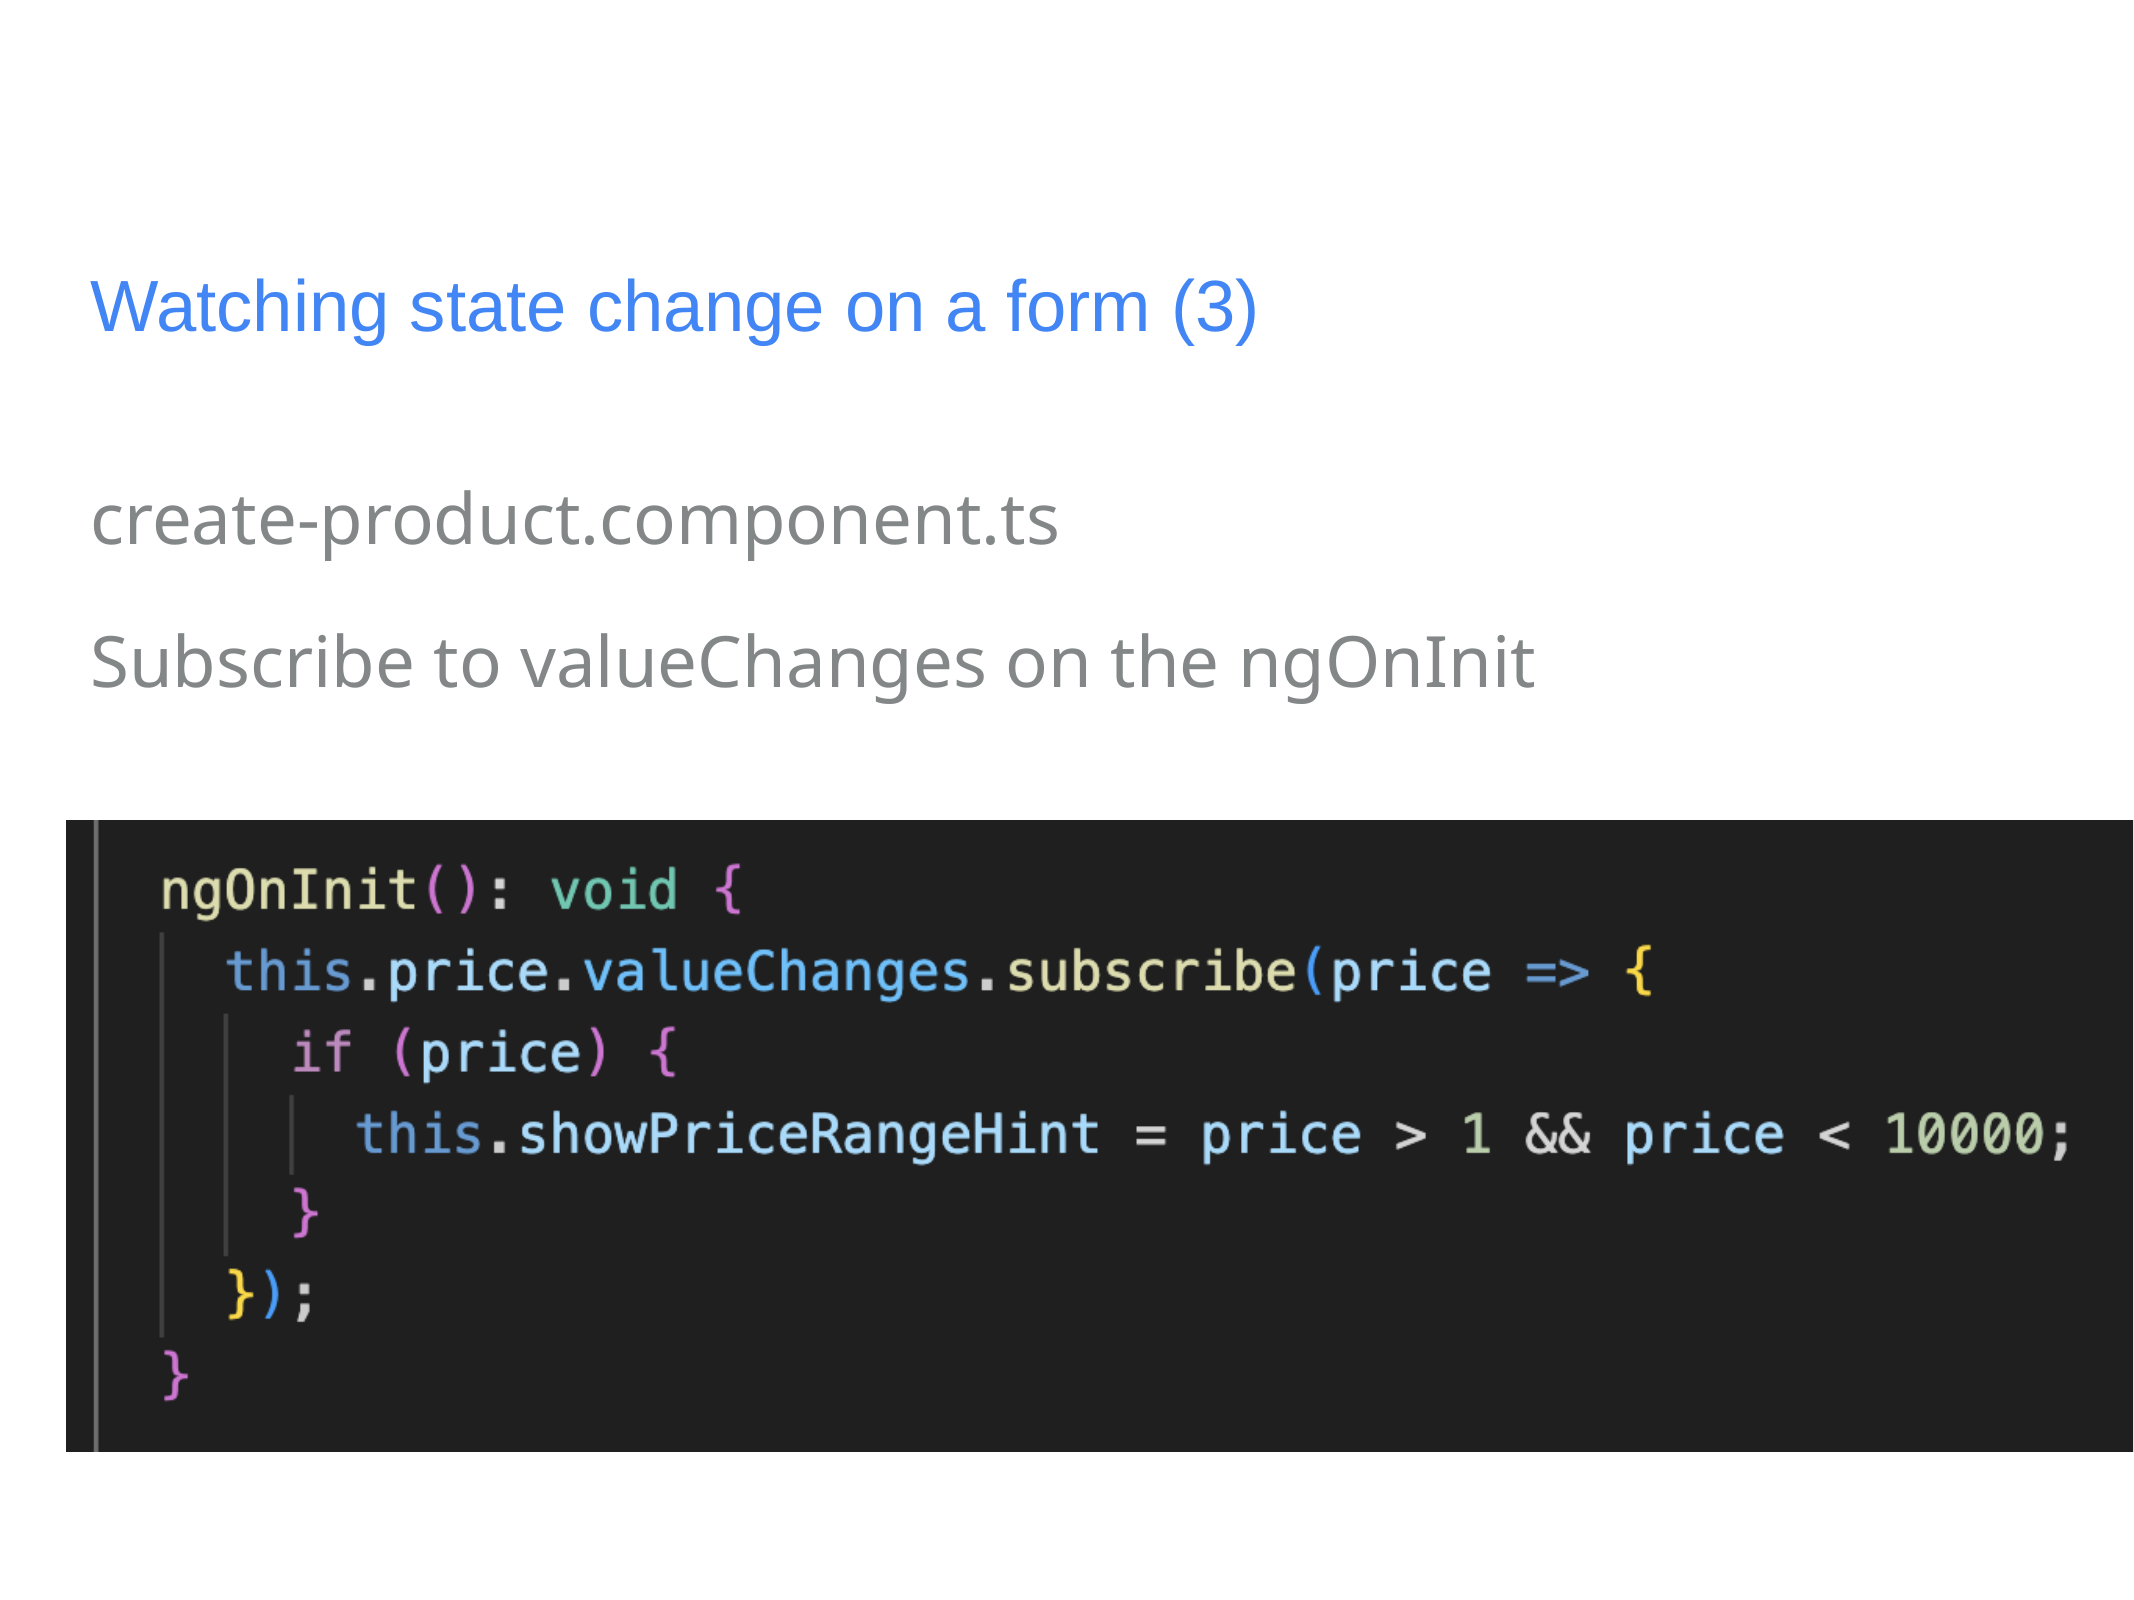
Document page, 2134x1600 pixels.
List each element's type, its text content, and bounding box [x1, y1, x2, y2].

title Watching state change on a form (3) [66, 252, 2067, 371]
picture [66, 820, 2134, 1453]
list create-product.component.ts Subscribe to valueChanges on the ngOnInit [66, 450, 2067, 820]
